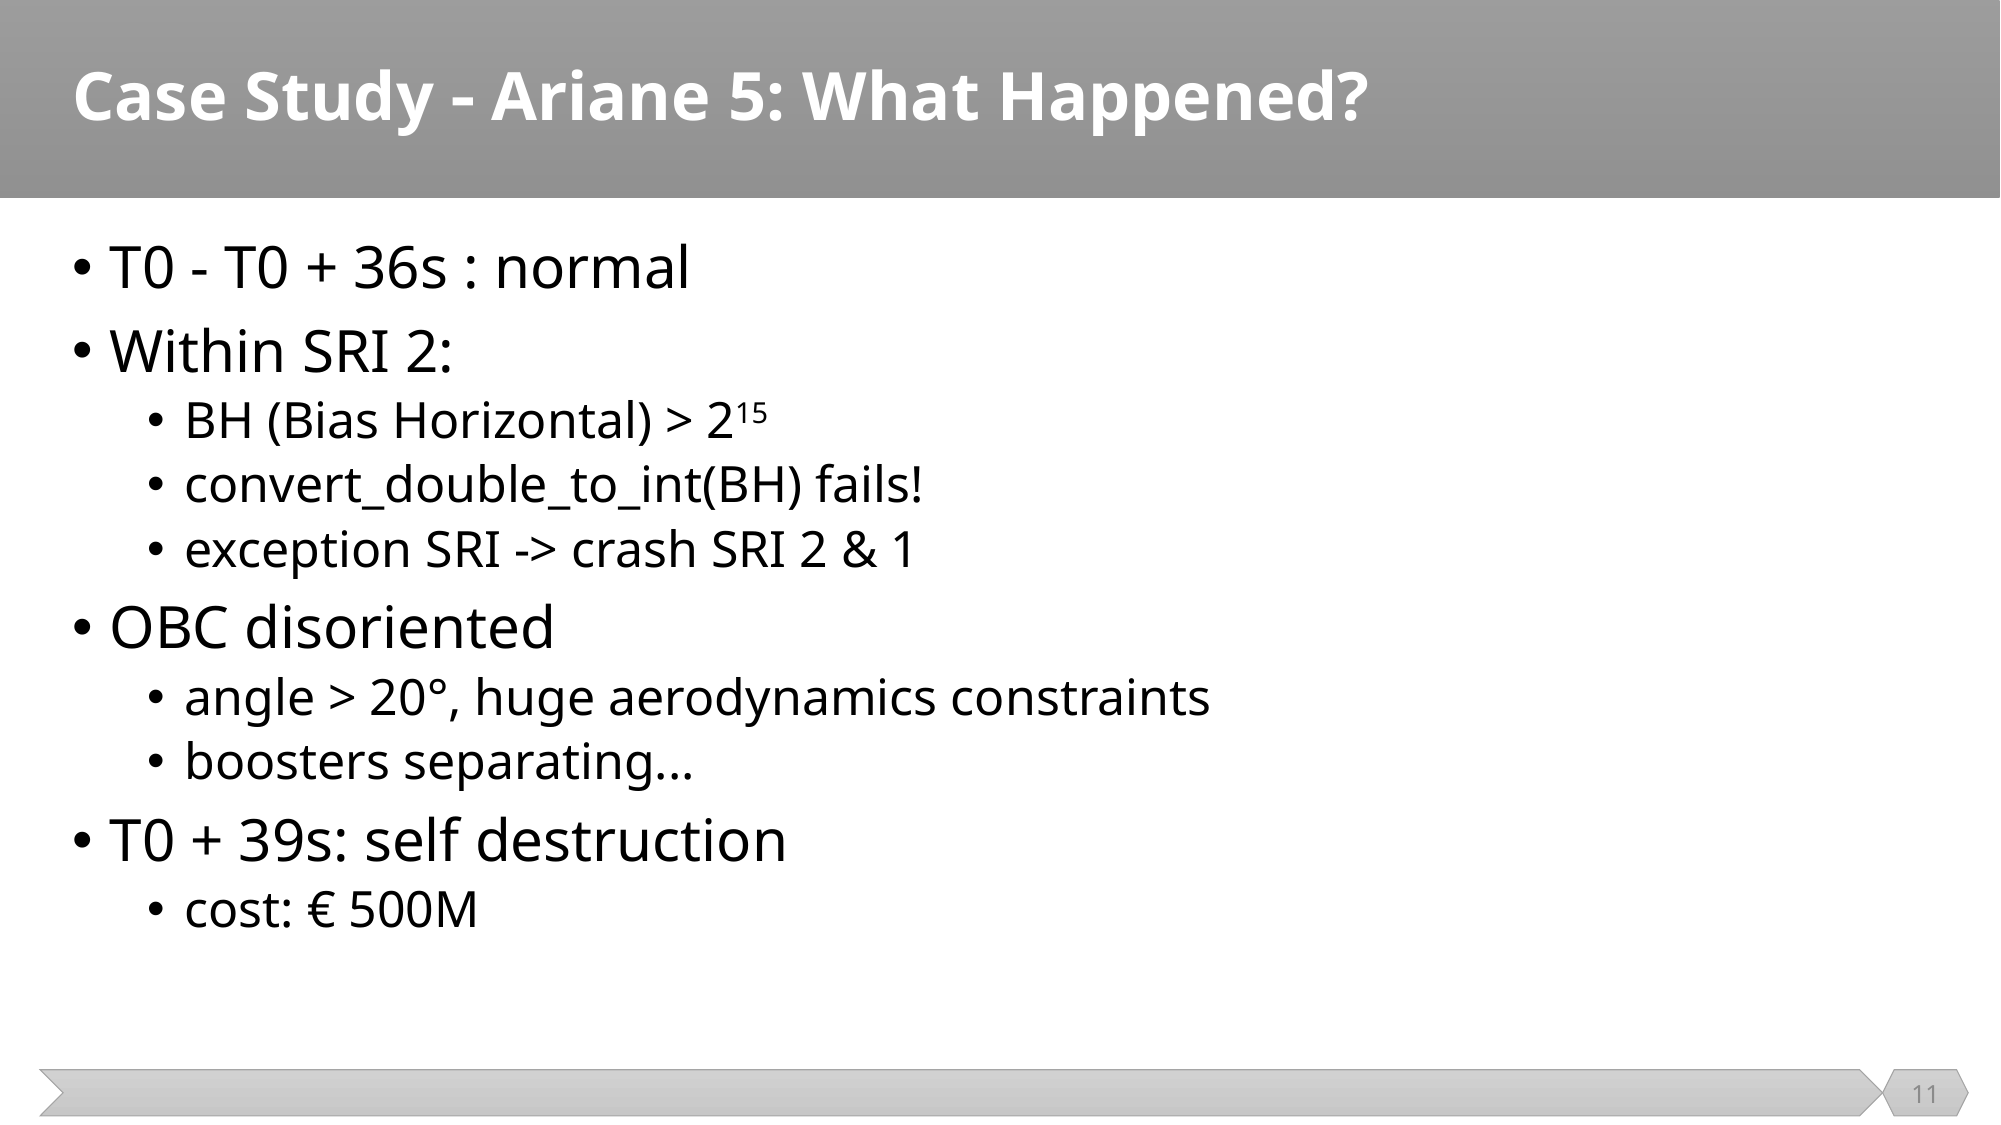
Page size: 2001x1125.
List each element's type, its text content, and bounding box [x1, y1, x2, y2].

list T0 - T0 + 36s : normal Within SRI 2: BH (Bias Horizontal) > 215 convert_double_to_int(BH) fails! exception SRI -> crash SRI 2 & 1 OBC disoriented angle > 20°, huge aerodynamics constraints boosters separating... T0 + 39s: self destruction cost: € 500M [56, 230, 1969, 1010]
title Case Study  Ariane 5: What Happened? [56, 0, 1969, 199]
slide_number 11 [1882, 1065, 1969, 1125]
